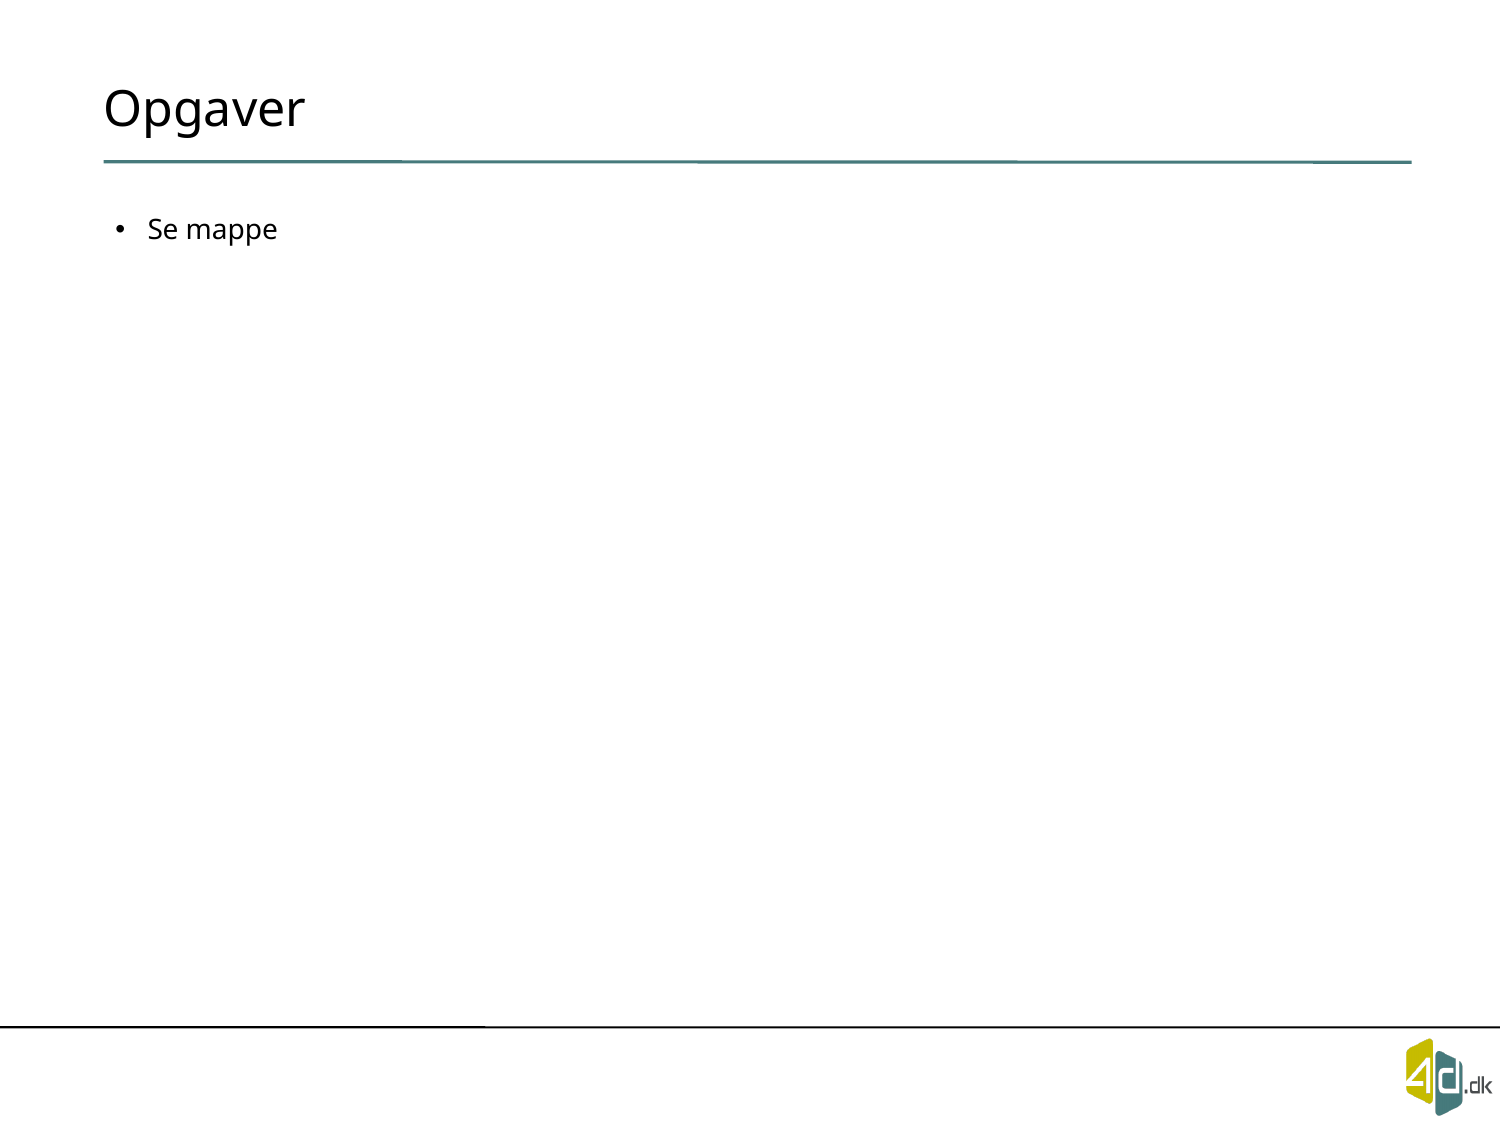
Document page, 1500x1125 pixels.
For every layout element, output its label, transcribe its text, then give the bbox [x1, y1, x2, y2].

title Opgaver [88, 59, 1412, 162]
picture [1399, 1033, 1497, 1122]
list Se mappe [100, 208, 1412, 997]
